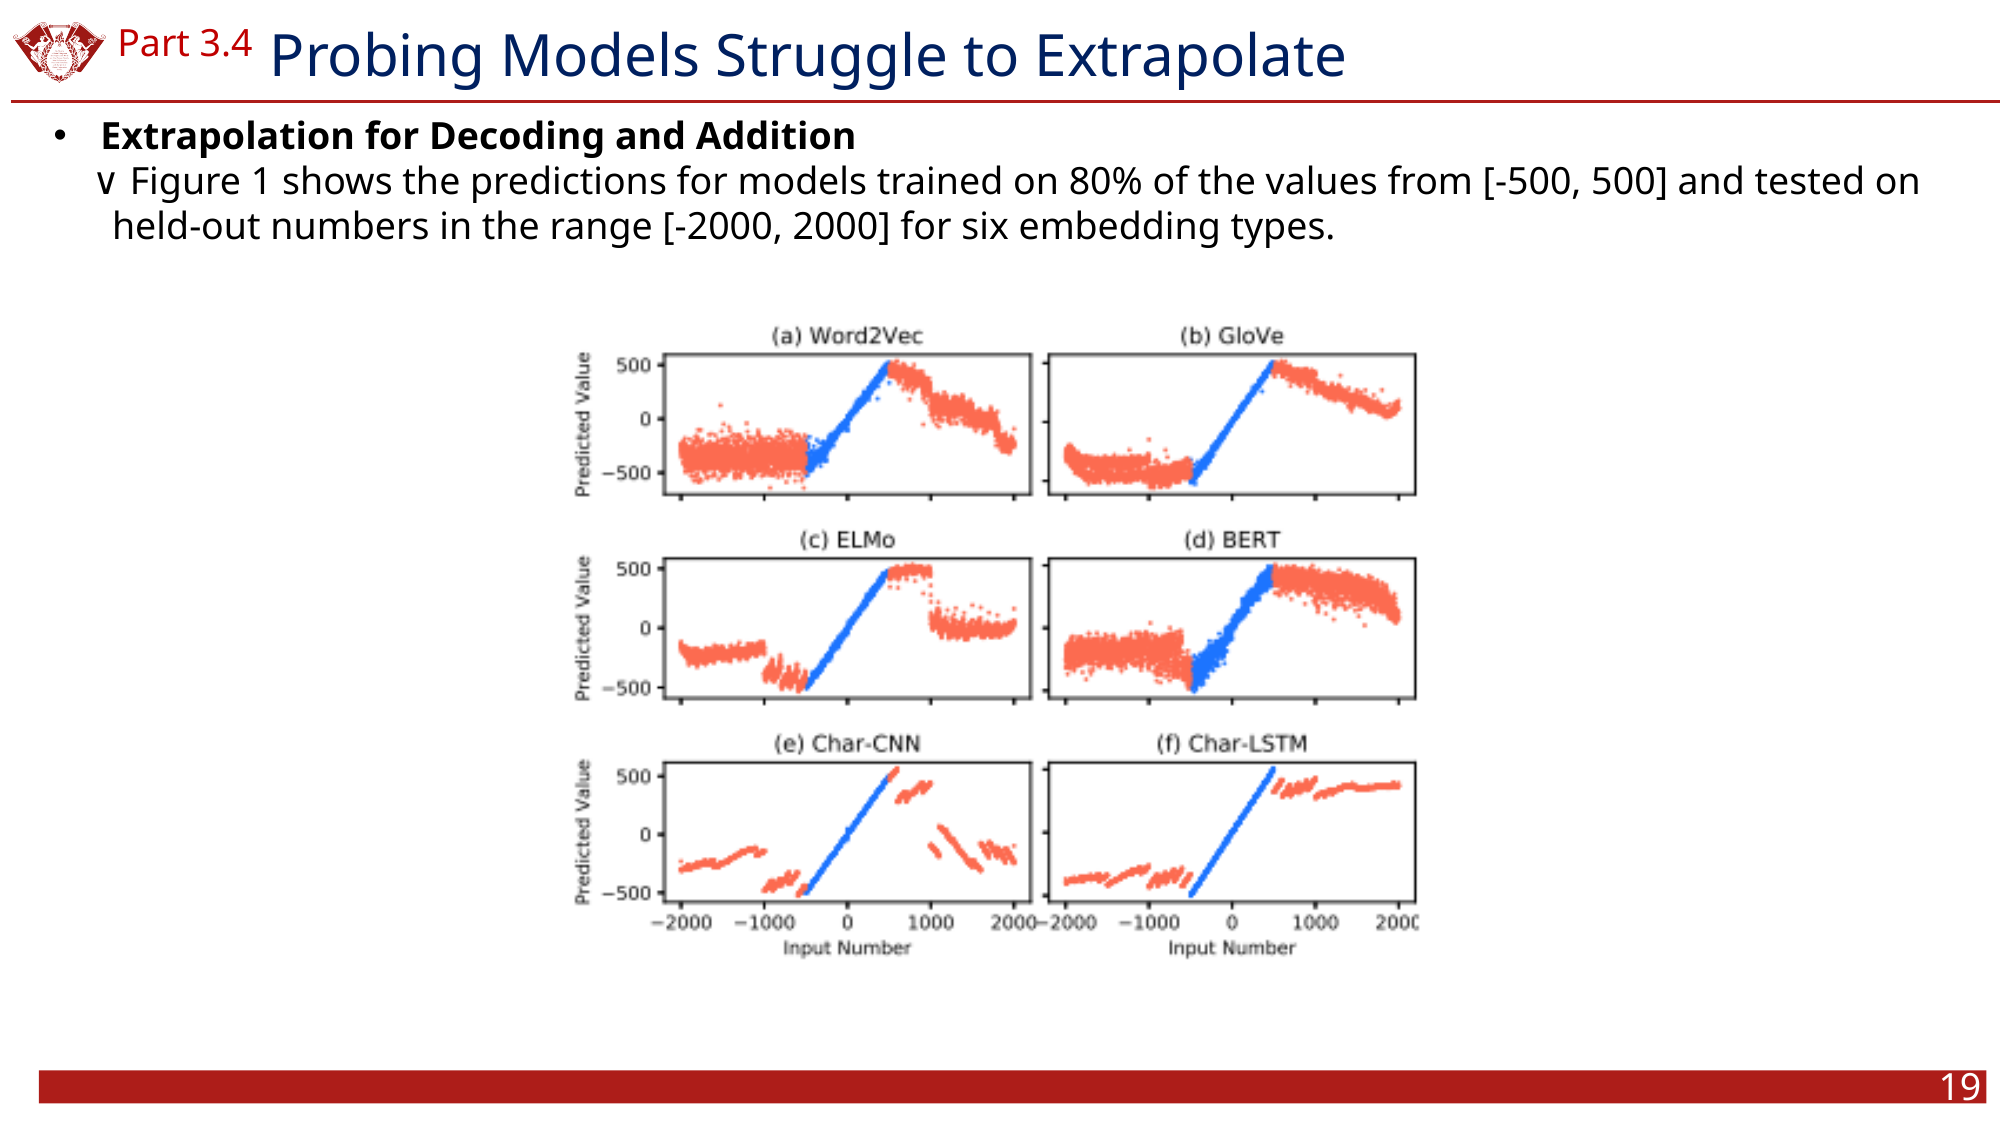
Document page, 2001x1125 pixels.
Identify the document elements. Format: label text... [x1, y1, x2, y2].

text_box [38, 1069, 1923, 1104]
picture [13, 22, 106, 83]
text_box Extrapolation for Decoding and Addition ∨ Figure 1 shows the predictions for models trained on 80% of the values from [-500, 500] and tested on held-out numbers in the range [-2000, 2000] for six embedding types. [38, 104, 1956, 345]
text_box 19 [1923, 1055, 2000, 1116]
picture [524, 283, 1476, 983]
text_box Probing Models Struggle to Extrapolate [254, 10, 2000, 96]
text_box Part 3.4 [102, 11, 319, 72]
